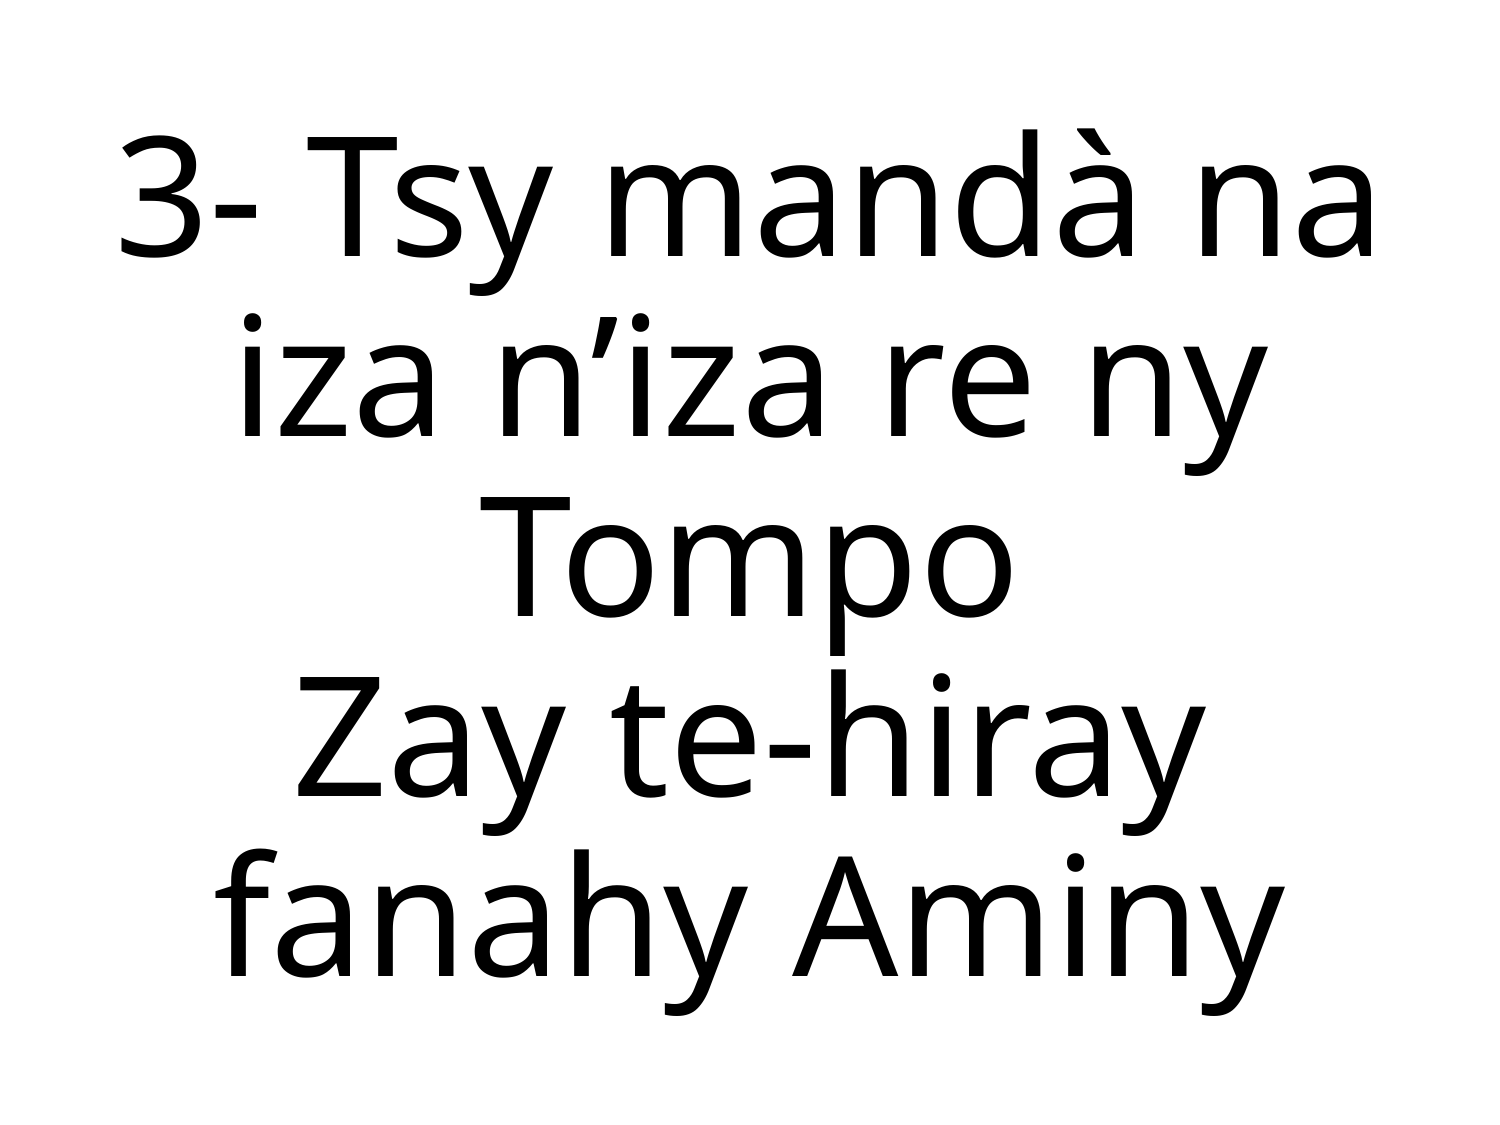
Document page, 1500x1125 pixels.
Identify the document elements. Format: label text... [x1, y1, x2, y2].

title 3- Tsy mandà na iza n’iza re ny Tompo Zay te-hiray fanahy Aminy [0, 0, 1500, 1125]
